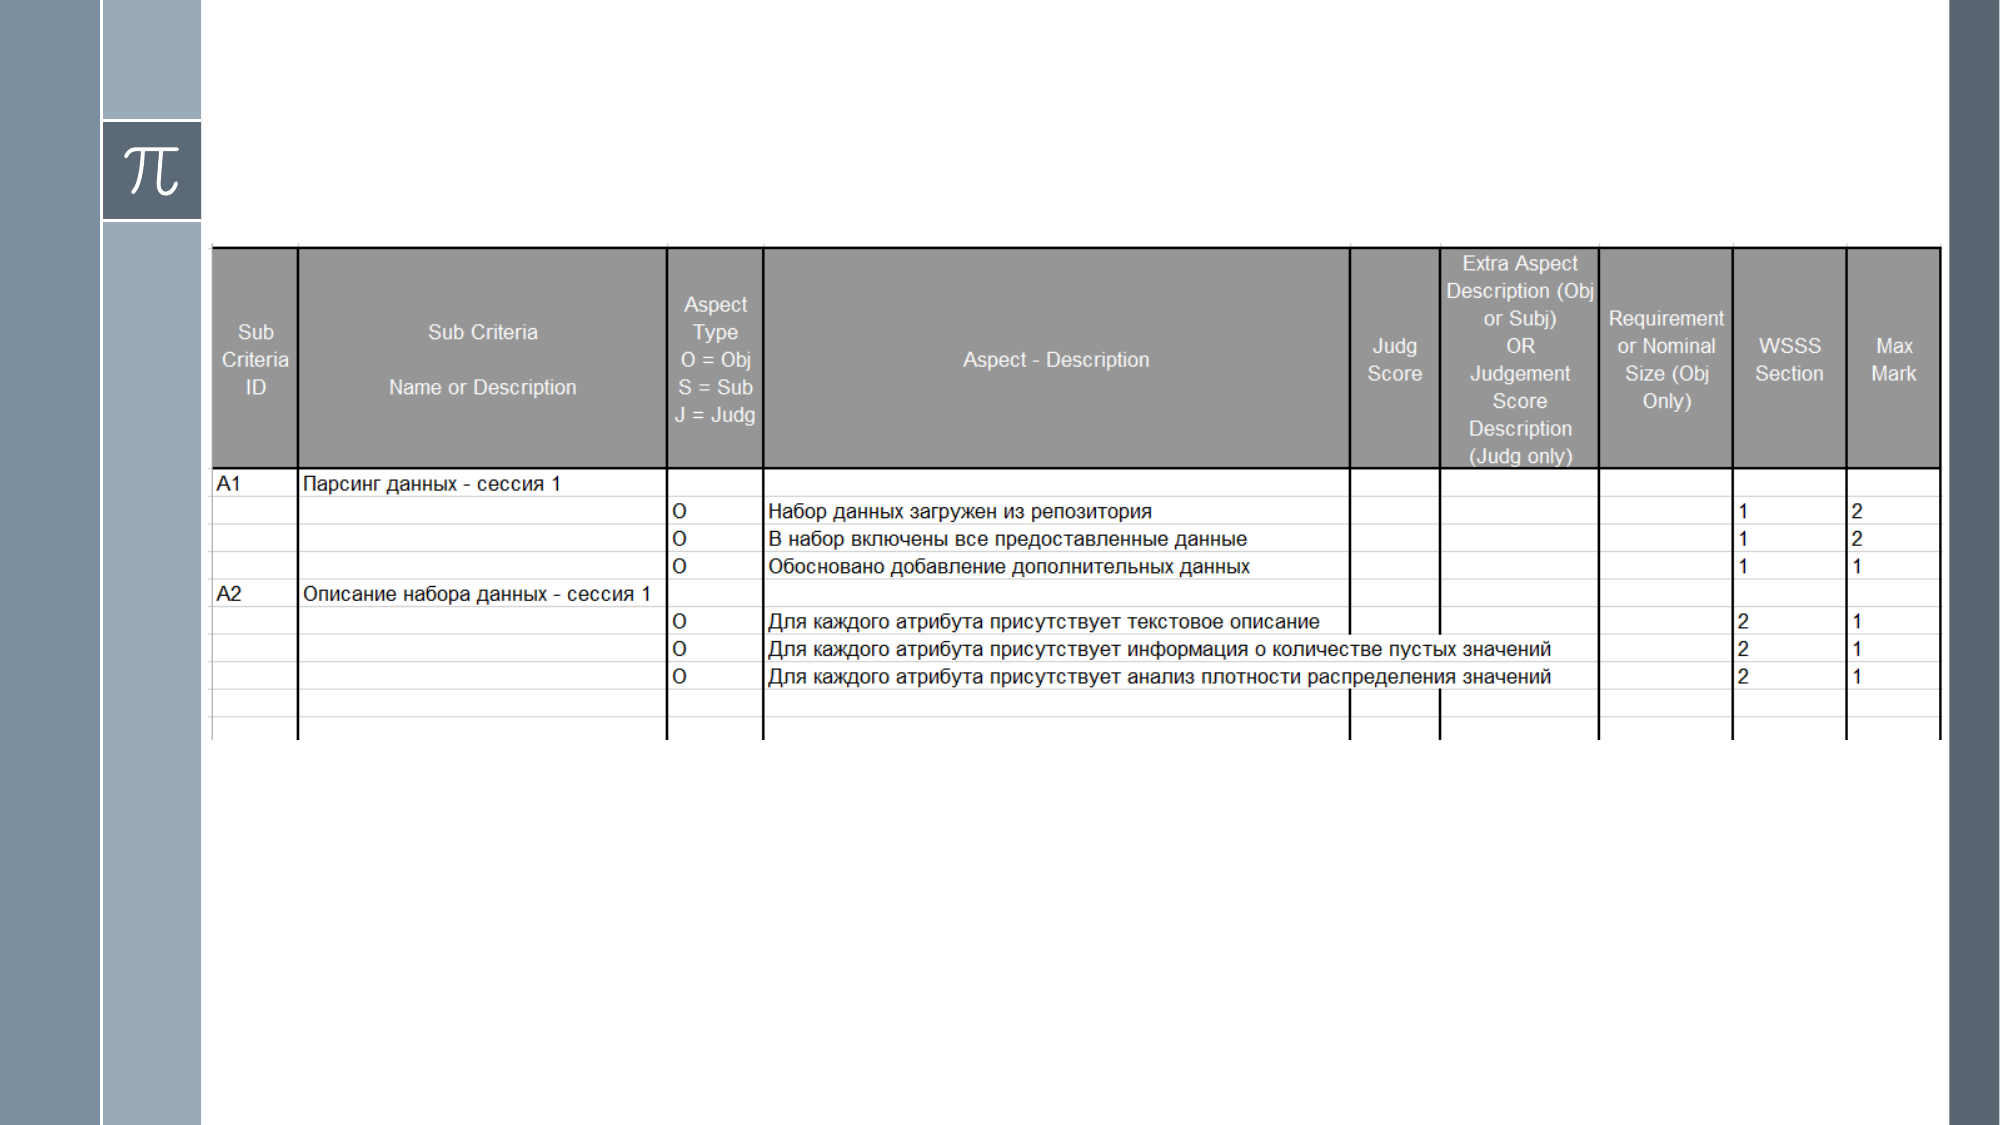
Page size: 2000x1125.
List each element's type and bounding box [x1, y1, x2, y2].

picture [208, 243, 1943, 740]
